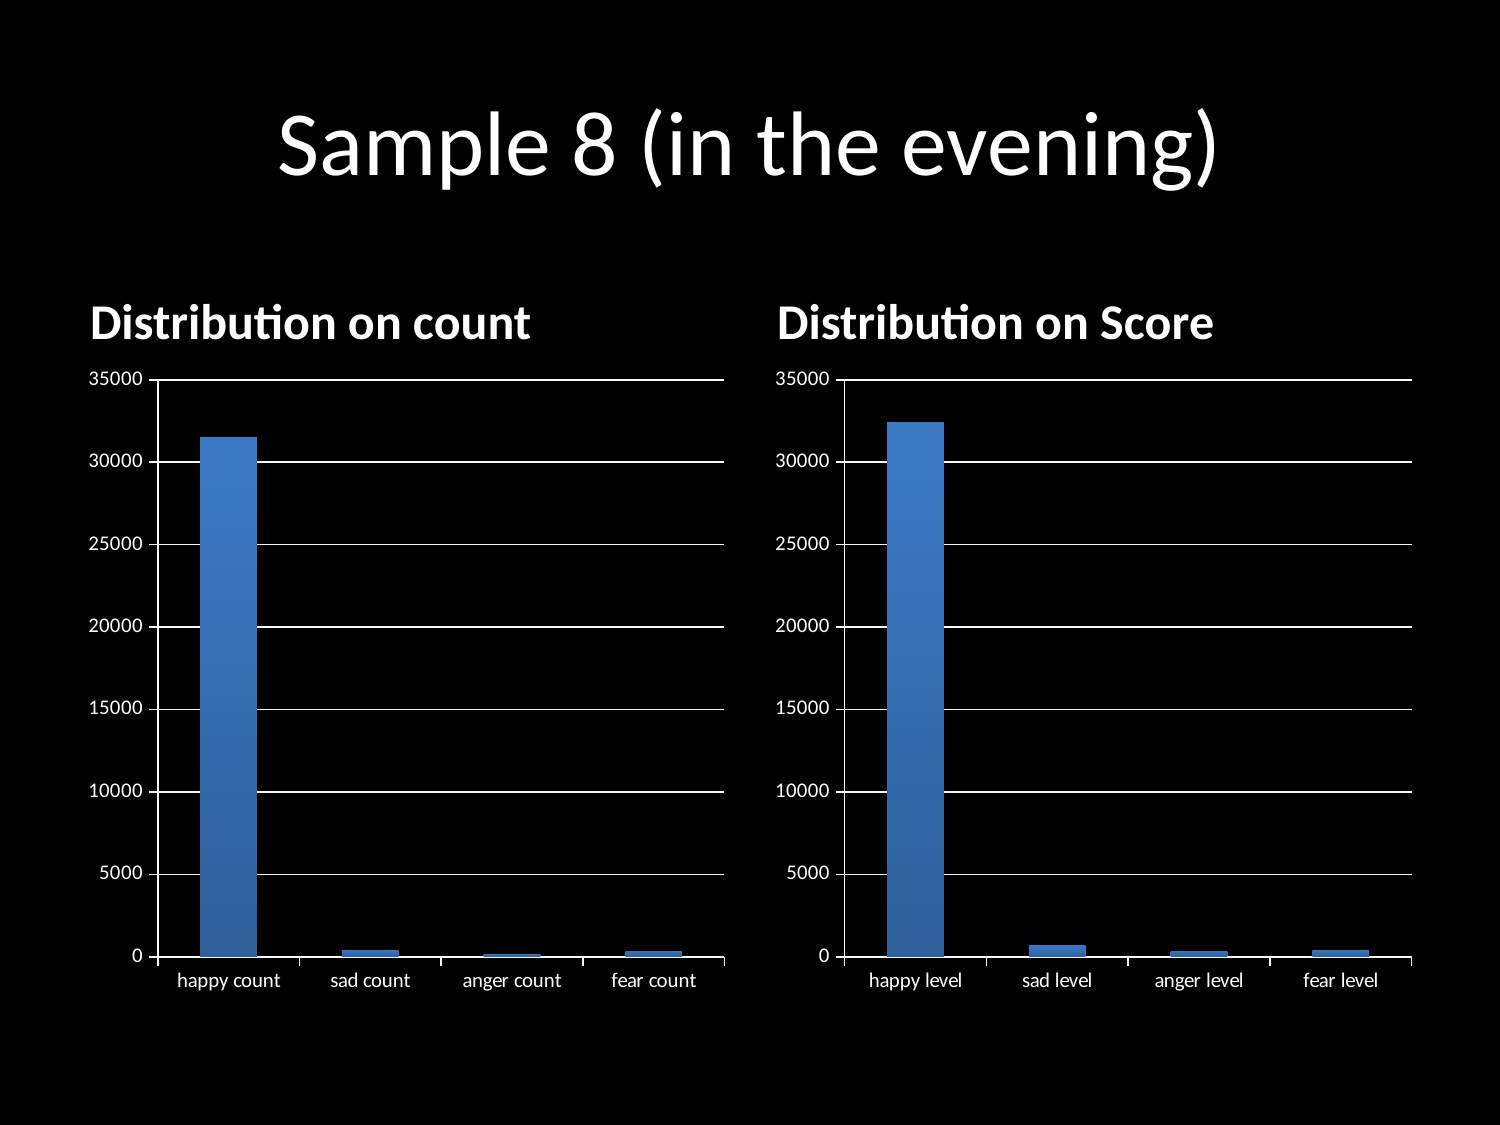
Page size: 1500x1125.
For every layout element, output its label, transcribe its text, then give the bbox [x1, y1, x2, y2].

chart [761, 356, 1426, 1006]
chart [74, 356, 738, 1006]
list Distribution on Score [761, 251, 1425, 356]
title Sample 8 (in the evening) [75, 45, 1425, 233]
list Distribution on count [75, 251, 738, 356]
